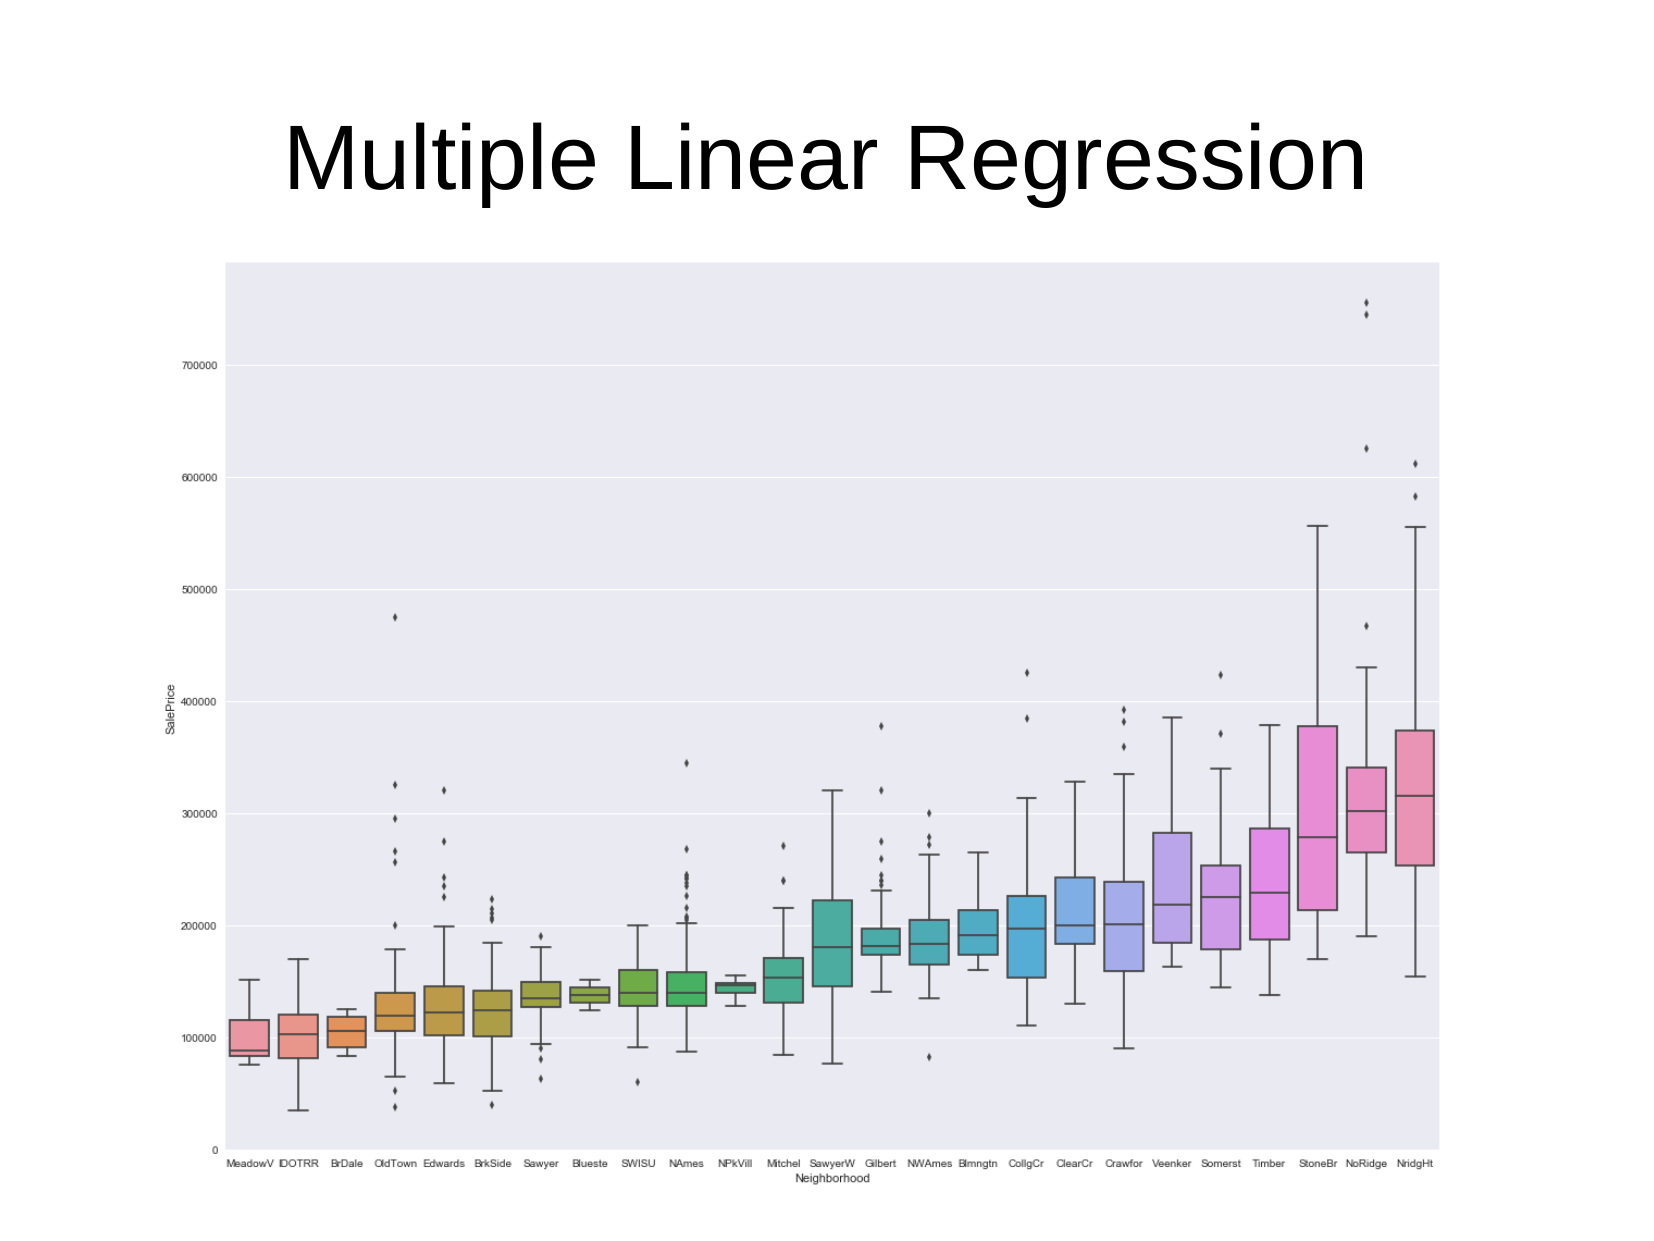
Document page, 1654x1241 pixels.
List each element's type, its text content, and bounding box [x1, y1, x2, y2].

picture [158, 256, 1447, 1191]
text_box Multiple Linear Regression [82, 49, 1571, 257]
